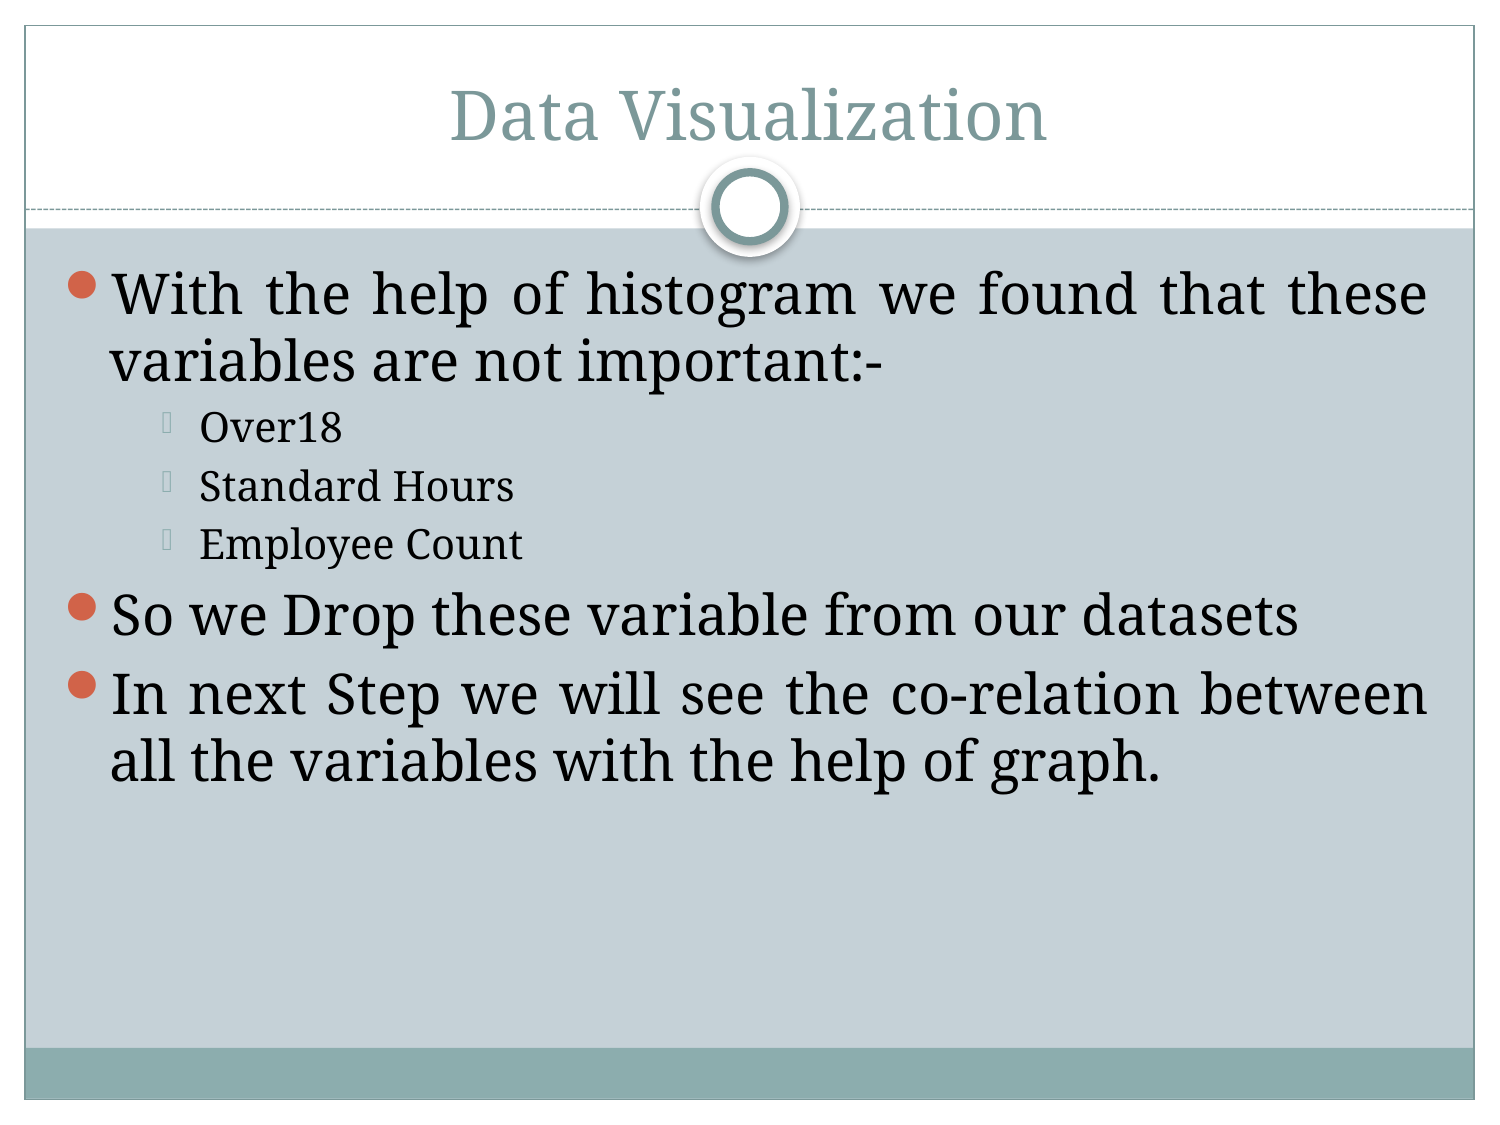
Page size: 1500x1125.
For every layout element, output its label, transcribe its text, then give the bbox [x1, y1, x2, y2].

list With the help of histogram we found that these variables are not important:- Over18 Standard Hours Employee Count So we Drop these variable from our datasets In next Step we will see the co-relation between all the variables with the help of graph. [49, 250, 1445, 1001]
title Data Visualization [49, 37, 1450, 162]
